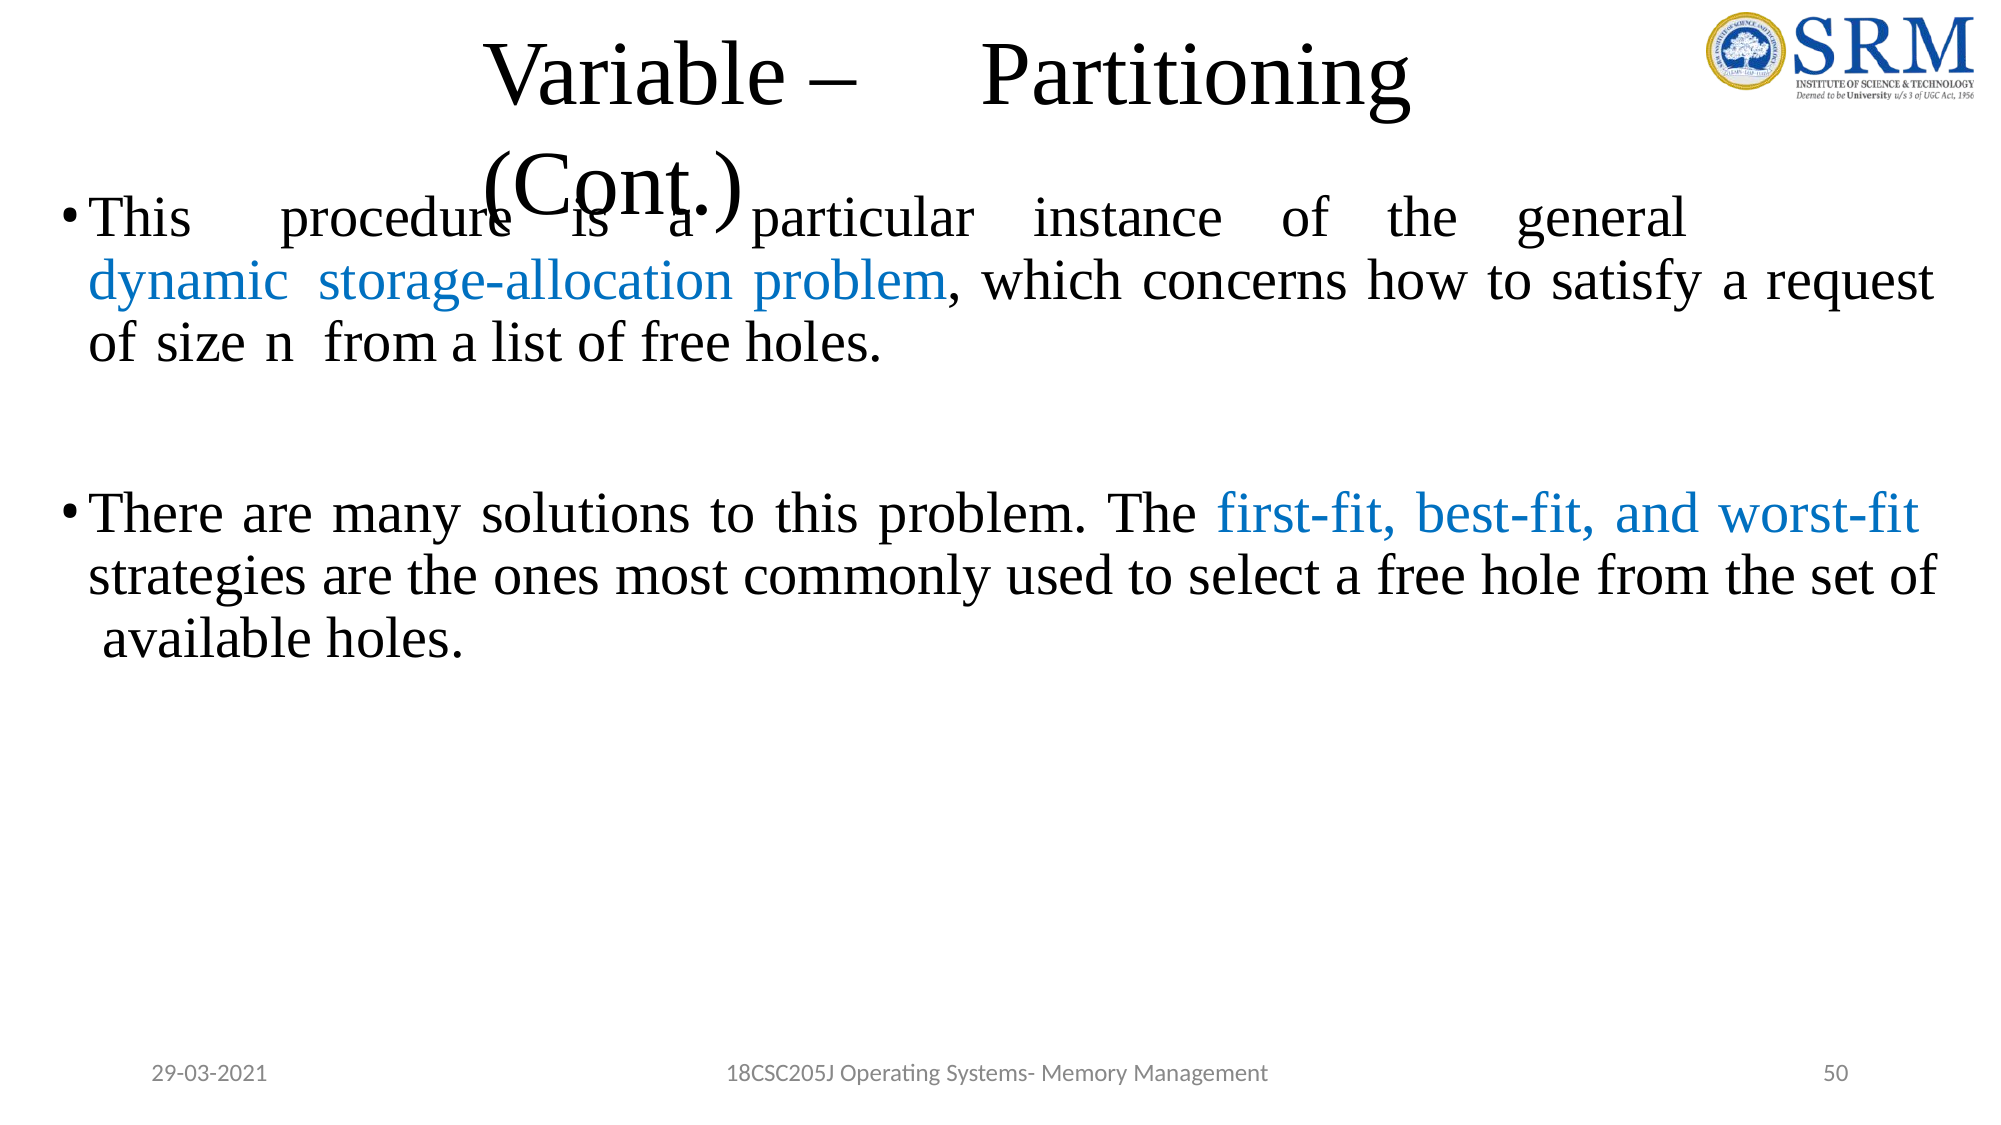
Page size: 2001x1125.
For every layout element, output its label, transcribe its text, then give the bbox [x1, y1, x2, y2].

title Variable – Partitioning (Cont.) [390, 10, 1609, 233]
text_box 18CSC205J Operating Systems- Memory Management [723, 1060, 1276, 1087]
picture [1706, 12, 1974, 100]
text_box 29-03-2021 [149, 1060, 271, 1087]
text_box This procedure is a particular instance of the general dynamic storage-allocation problem, which concerns how to satisfy a request of size n from a list of free holes. There are many solutions to this problem. The first-fit, best-fit, and worst-fit strategies are the ones most commonly used to select a free hole from the set of available holes. [57, 175, 1940, 671]
slide_number 26 [1816, 1060, 1855, 1125]
